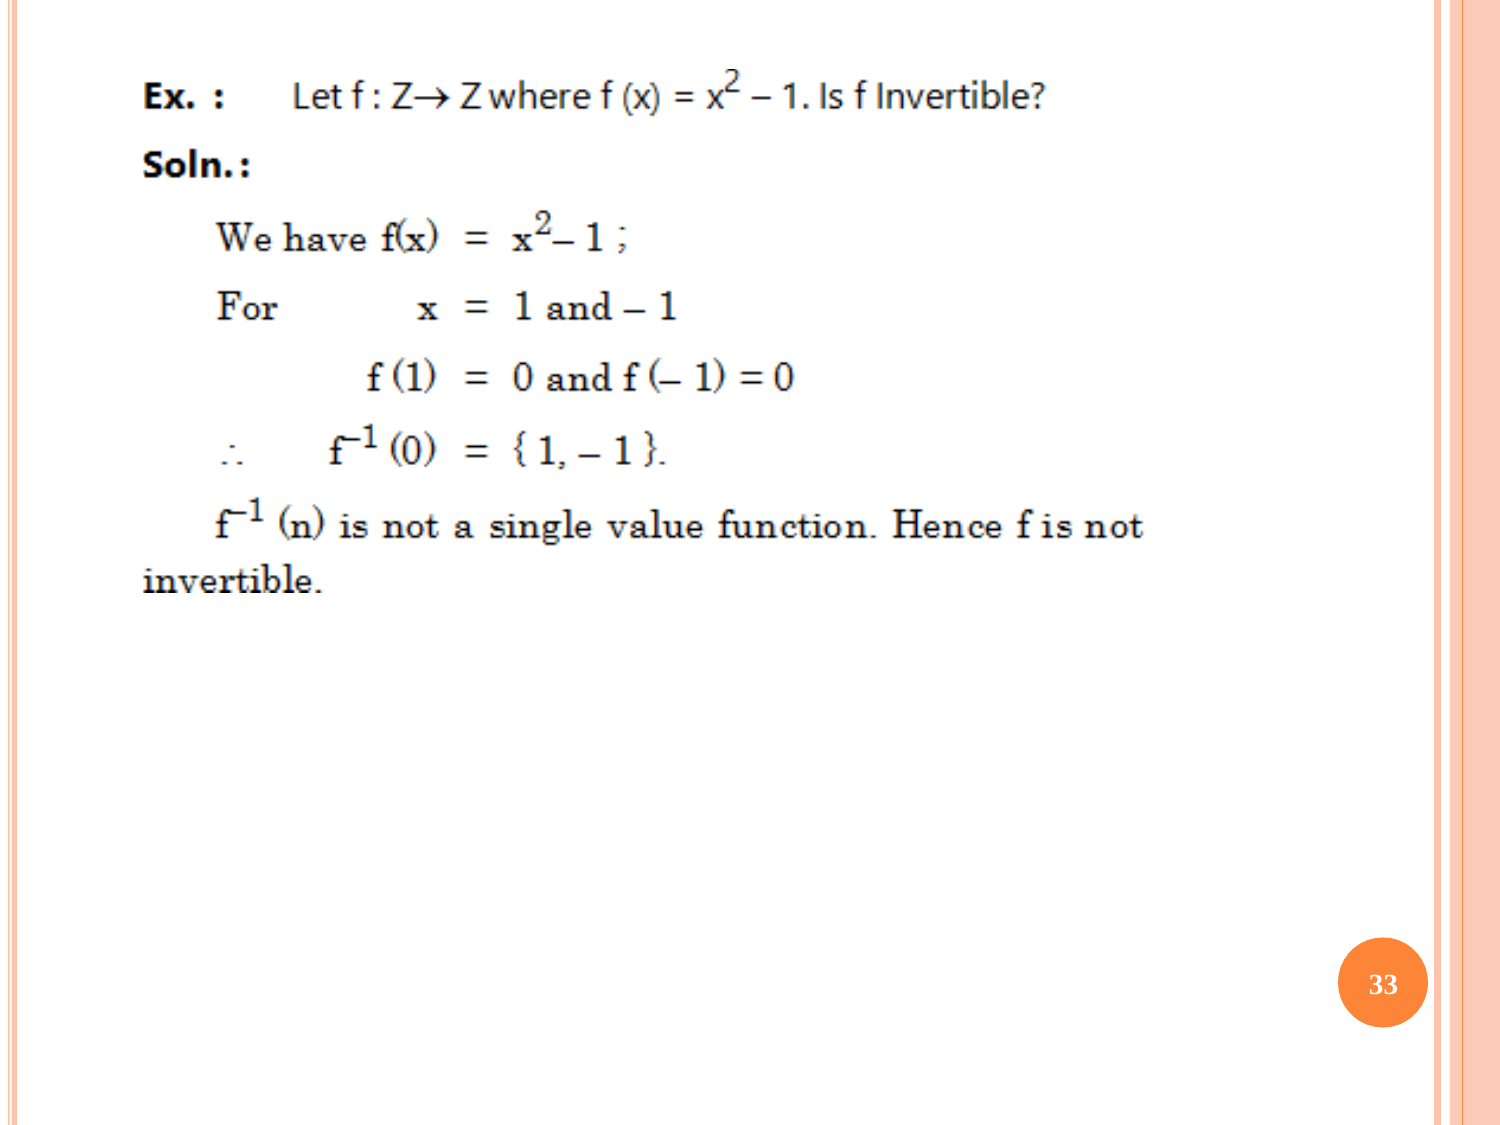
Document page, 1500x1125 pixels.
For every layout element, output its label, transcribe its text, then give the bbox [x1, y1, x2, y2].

slide_number 32 [1362, 966, 1405, 1125]
picture [143, 69, 1147, 594]
